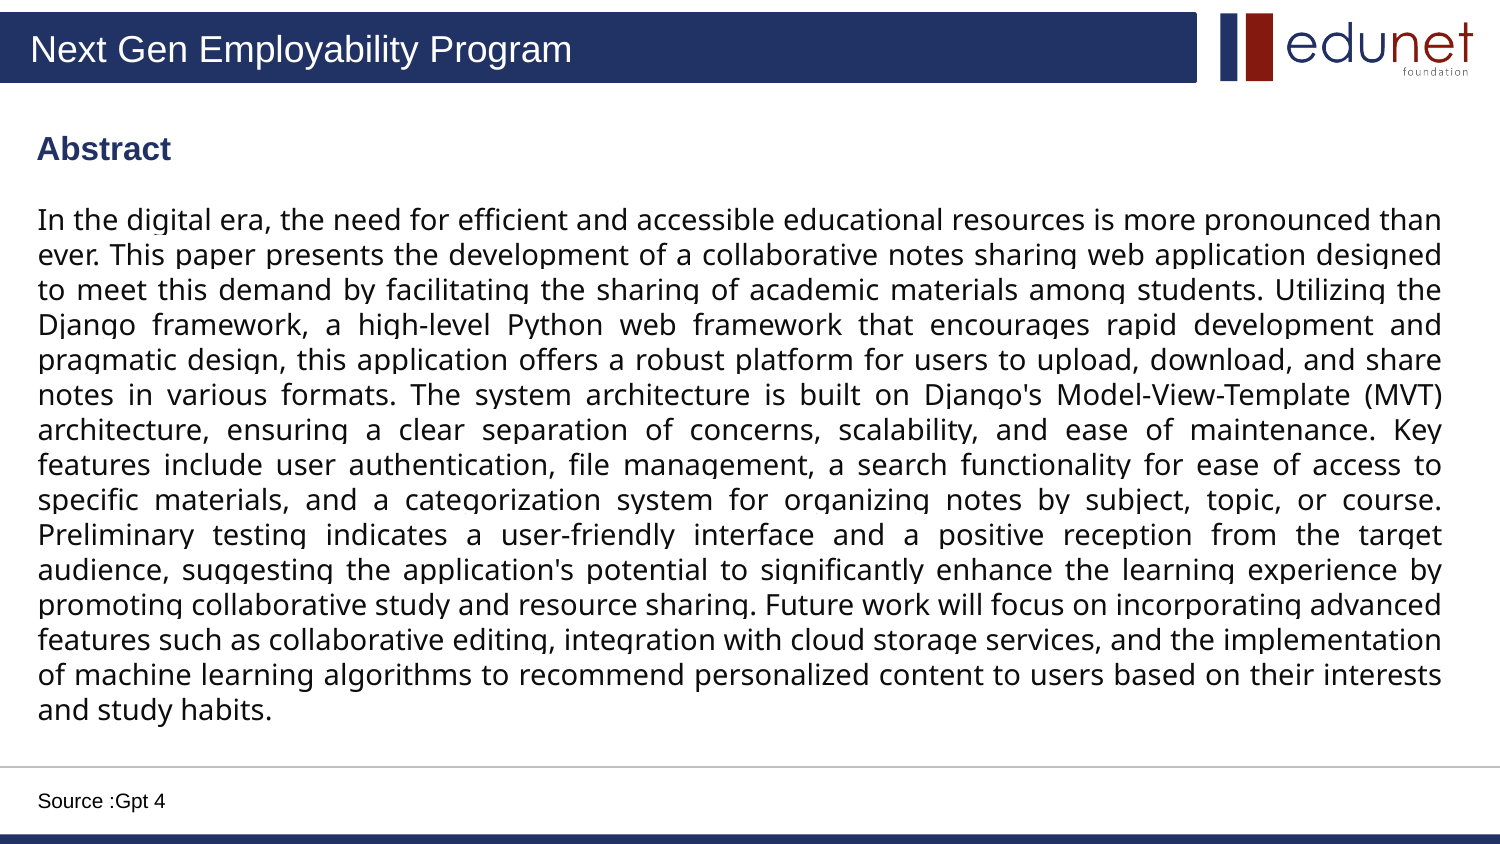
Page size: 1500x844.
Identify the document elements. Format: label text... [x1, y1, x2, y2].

picture [1279, 14, 1482, 83]
text_box Source :Gpt 4 [22, 776, 195, 826]
title Abstract [21, 111, 504, 165]
text_box In the digital era, the need for efficient and accessible educational resources is more pronounced than ever. This paper presents the development of a collaborative notes sharing web application designed to meet this demand by facilitating the sharing of academic materials among students. Utilizing the Django framework, a high-level Python web framework that encourages rapid development and pragmatic design, this application offers a robust platform for users to upload, download, and share notes in various formats. The system architecture is built on Django's Model-View-Template (MVT) architecture, ensuring a clear separation of concerns, scalability, and ease of maintenance. Key features include user authentication, file management, a search functionality for ease of access to specific materials, and a categorization system for organizing notes by subject, topic, or course. Preliminary testing indicates a user-friendly interface and a positive reception from the target audience, suggesting the application's potential to significantly enhance the learning experience by promoting collaborative study and resource sharing. Future work will focus on incorporating advanced features such as collaborative editing, integration with cloud storage services, and the implementation of machine learning algorithms to recommend personalized content to users based on their interests and study habits. [22, 194, 1459, 734]
